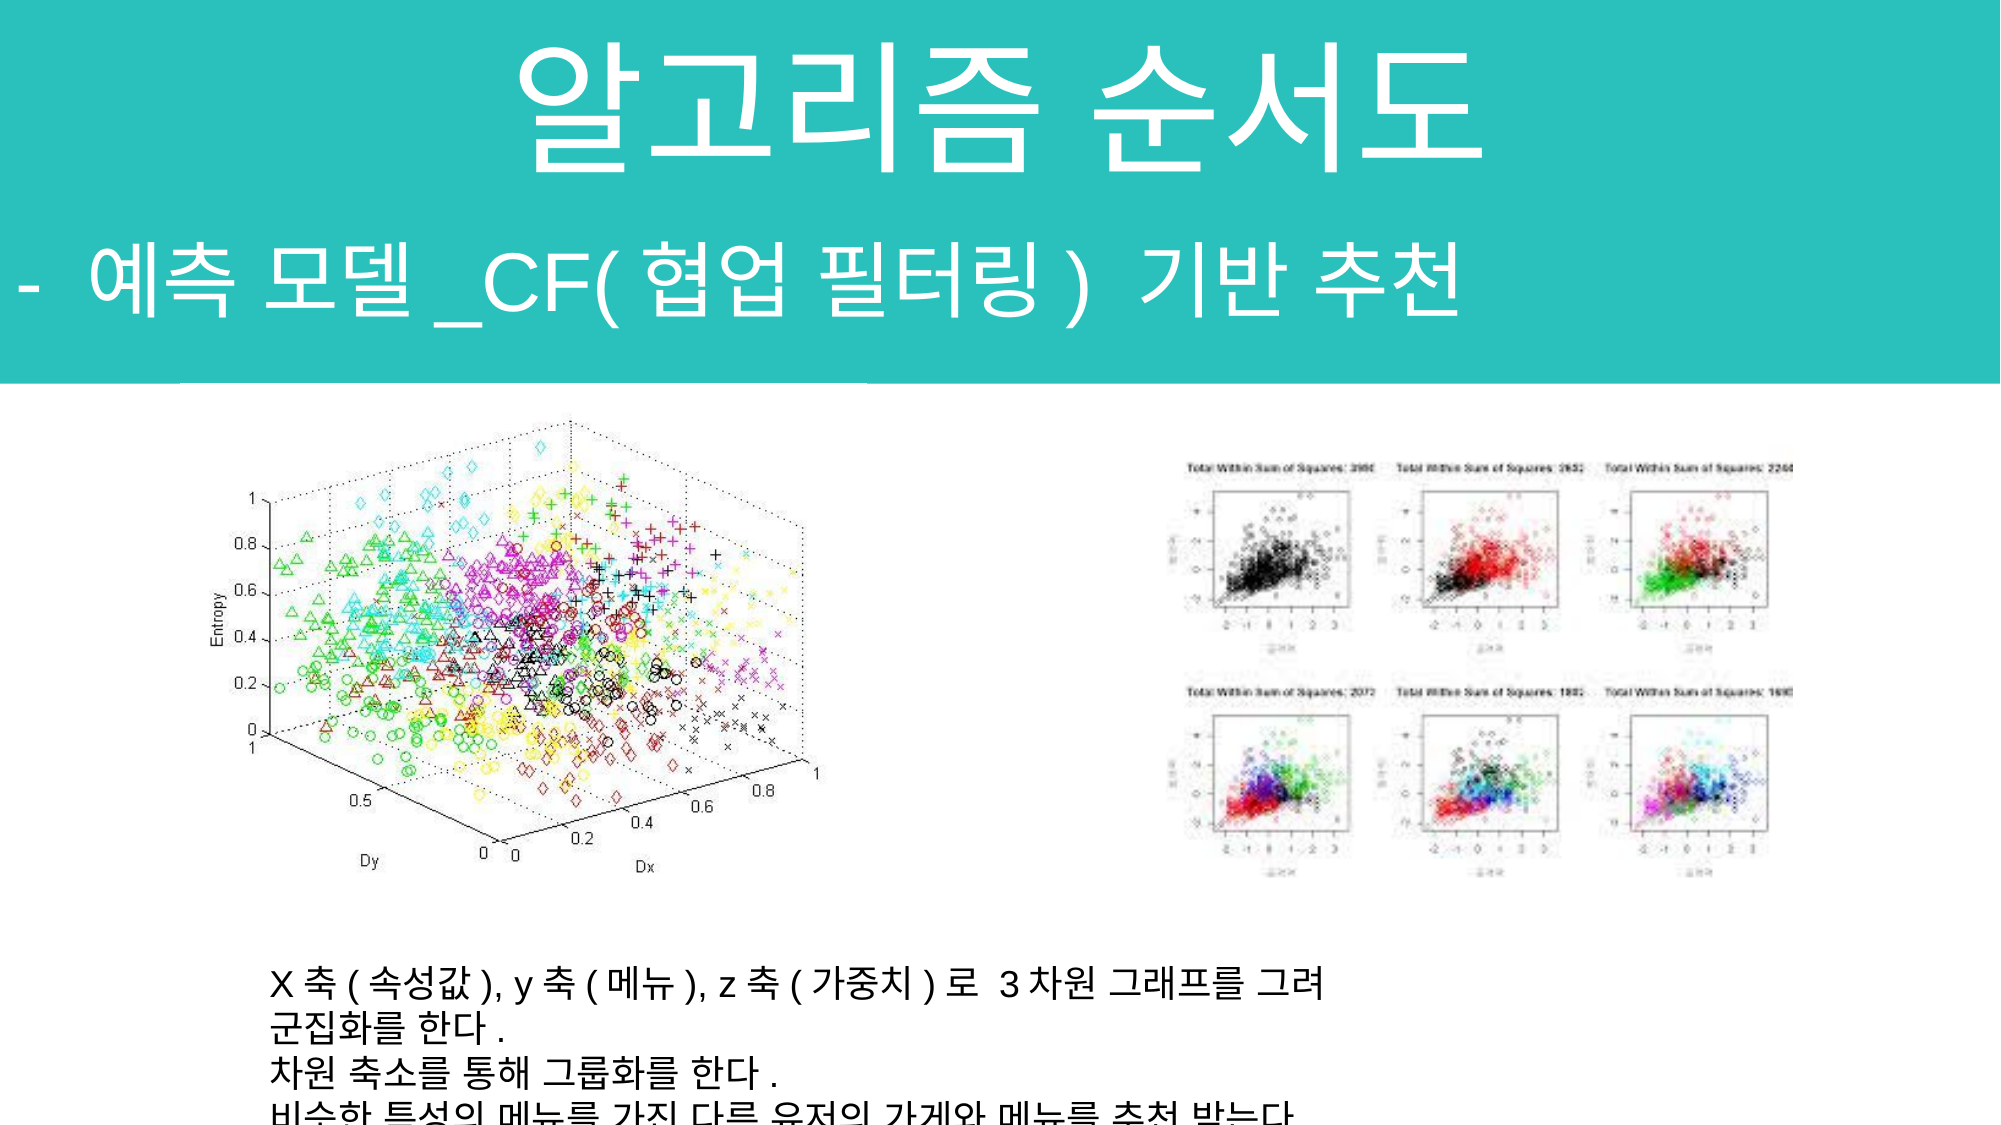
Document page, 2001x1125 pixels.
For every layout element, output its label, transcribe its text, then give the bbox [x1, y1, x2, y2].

text_box X축(속성값), y축(메뉴), z축(가중치)로 3차원 그래프를 그려 군집화를 한다. 차원 축소를 통해 그룹화를 한다. 비슷한 특성의 메뉴를 가진 다른 유저의 가게와 메뉴를 추천 받는다. [254, 952, 1400, 1125]
picture [180, 383, 867, 898]
text_box - 예측 모델_CF(협업 필터링) 기반 추천 [0, 172, 2000, 384]
text_box 알고리즘 순서도 [0, 0, 2000, 172]
picture [1166, 444, 1793, 892]
